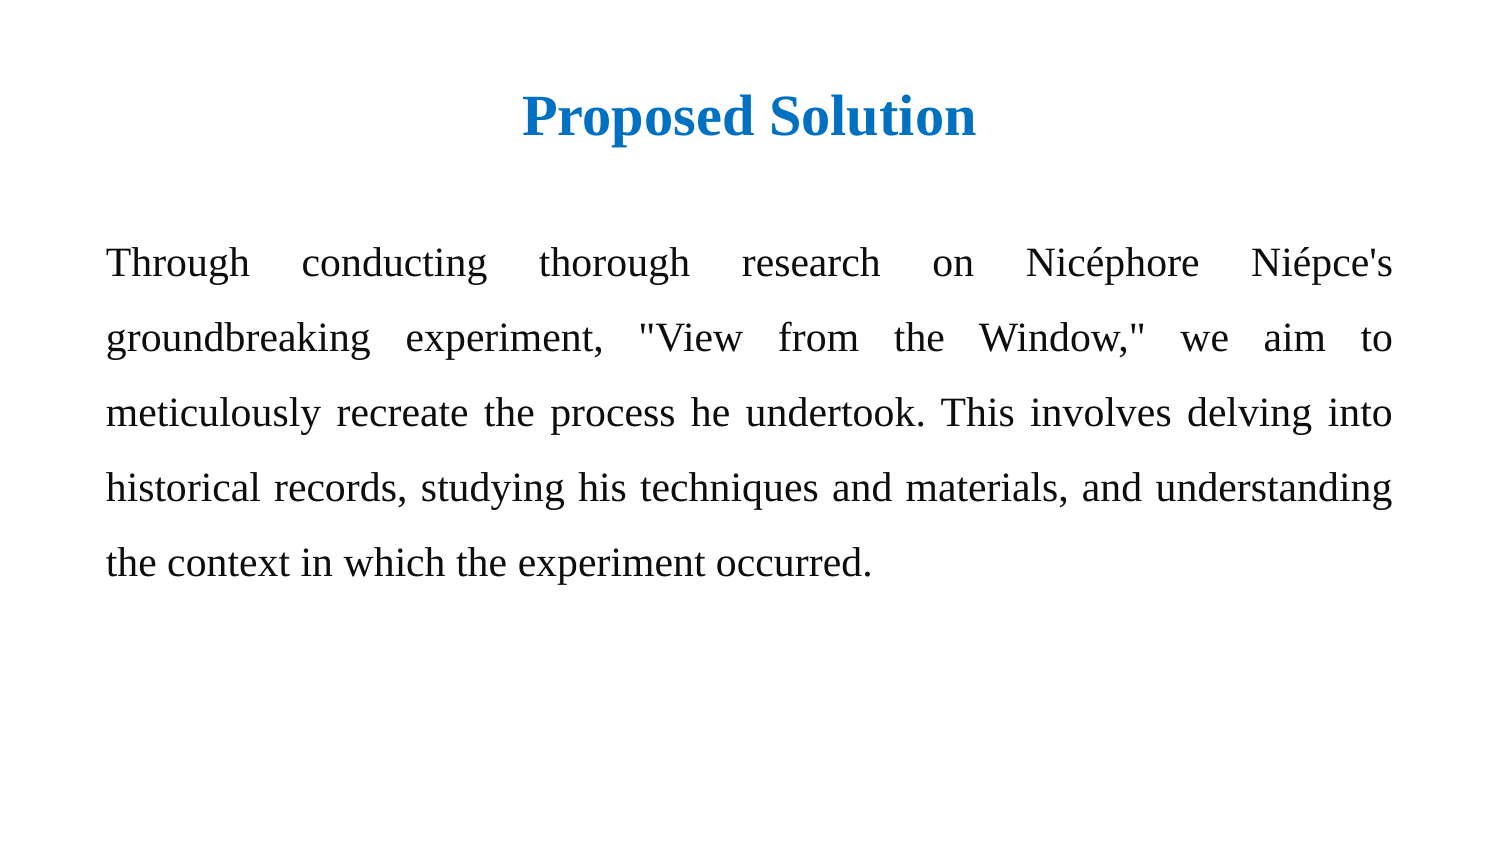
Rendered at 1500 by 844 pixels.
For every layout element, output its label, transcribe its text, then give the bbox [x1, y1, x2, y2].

title Proposed Solution [173, 62, 1327, 156]
list Through conducting thorough research on Nicéphore Niépce's groundbreaking experiment, "View from the Window," we aim to meticulously recreate the process he undertook. This involves delving into historical records, studying his techniques and materials, and understanding the context in which the experiment occurred. [90, 195, 1410, 844]
